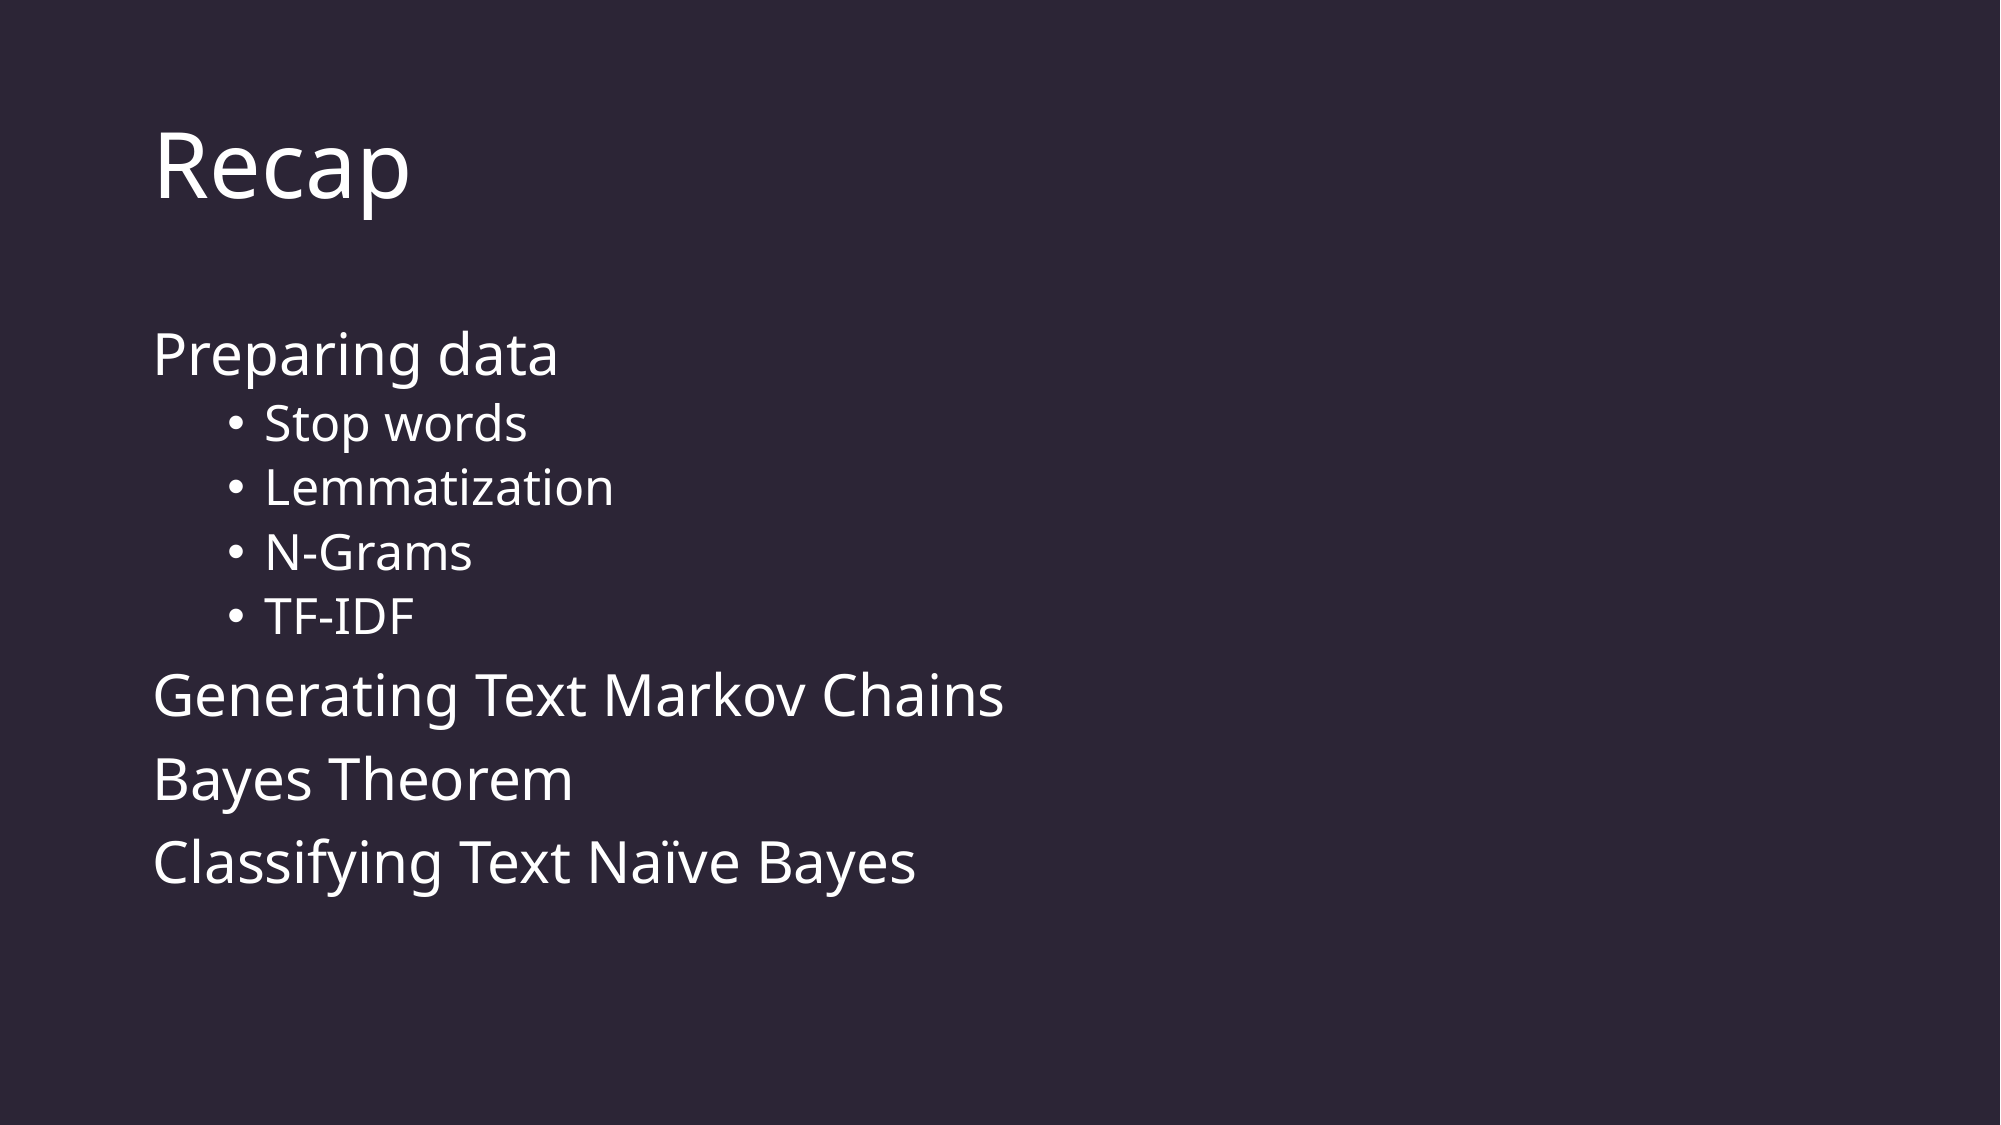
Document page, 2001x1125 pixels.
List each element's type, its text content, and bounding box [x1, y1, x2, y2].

text_box Preparing data Stop words Lemmatization N-Grams TF-IDF Generating Text Markov Chains Bayes Theorem Classifying Text Naïve Bayes [137, 317, 1880, 1003]
title Recap [137, 59, 1863, 278]
